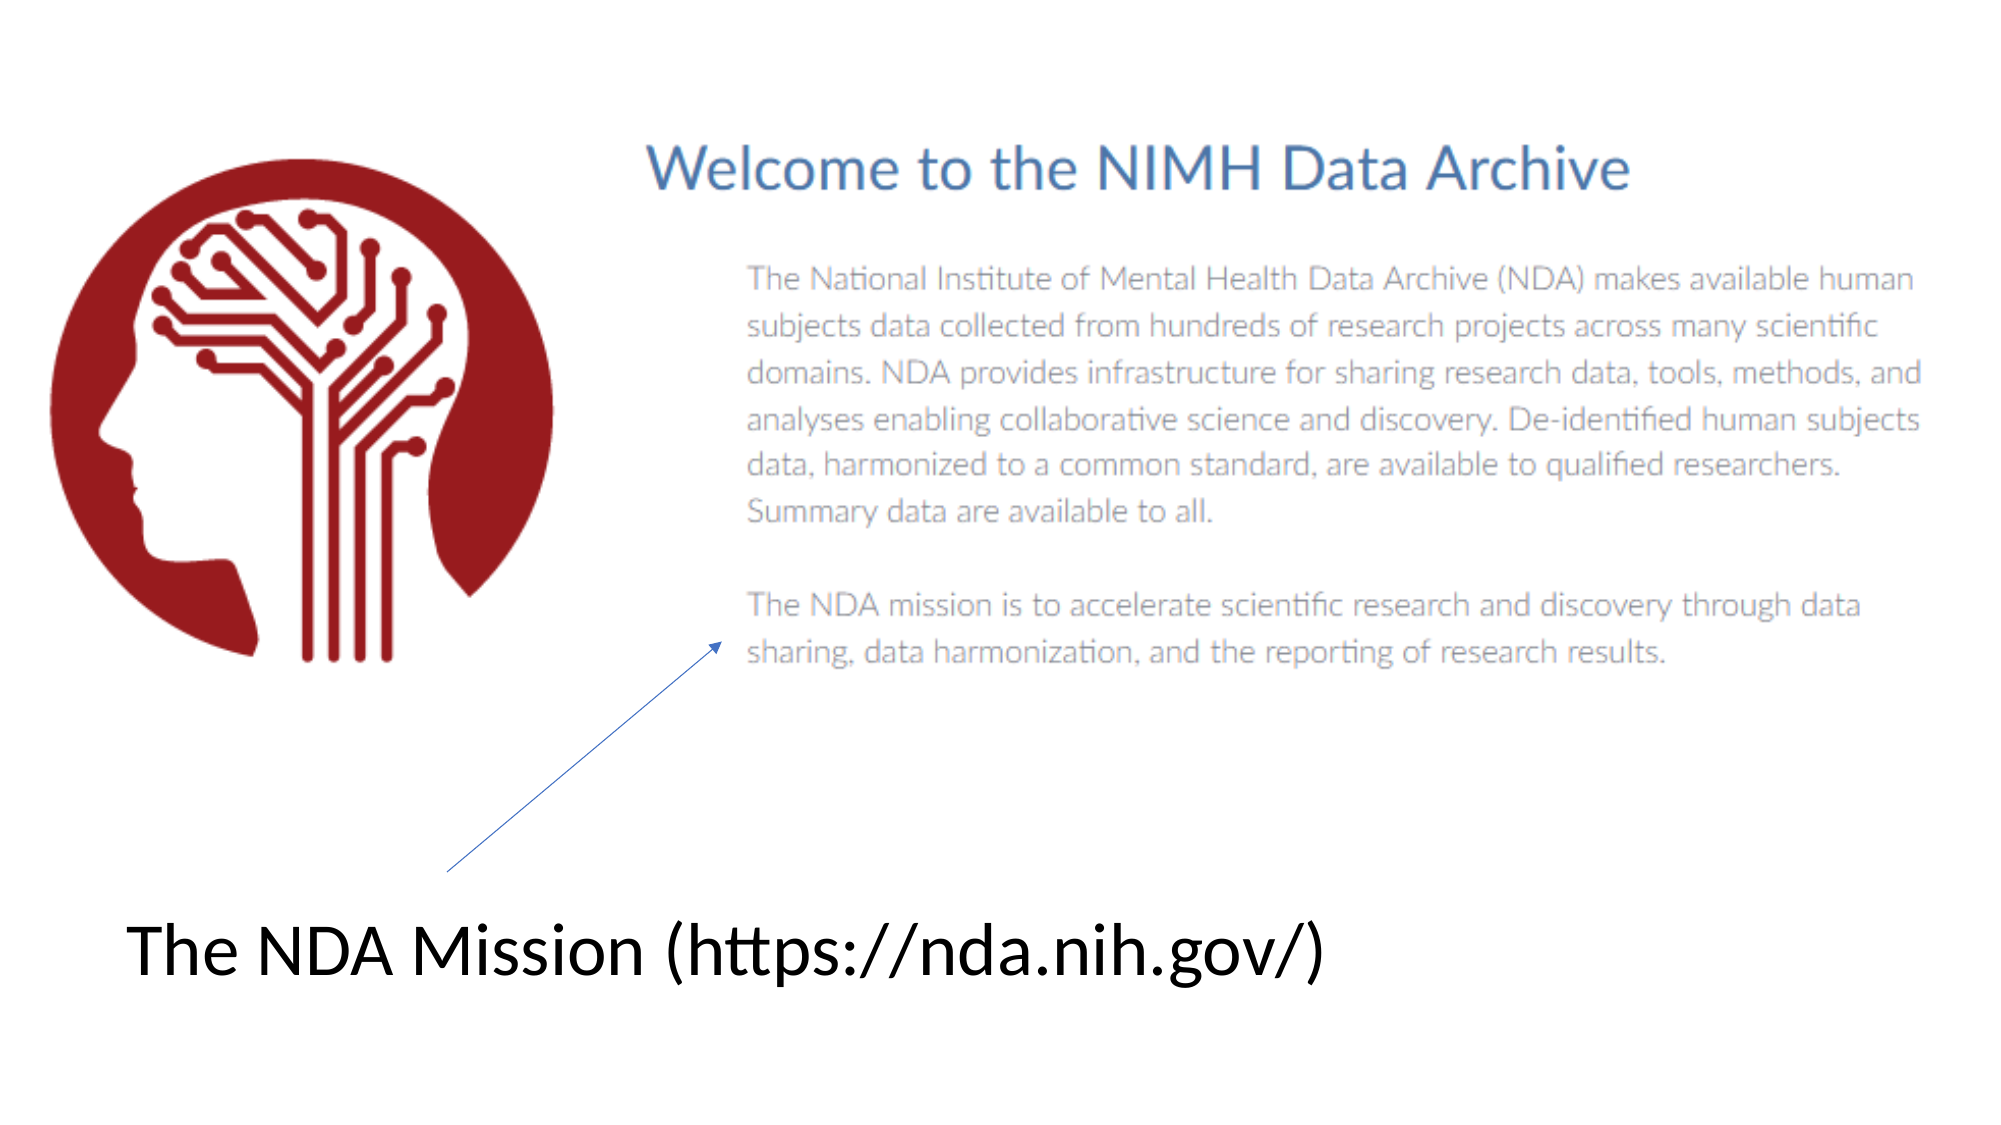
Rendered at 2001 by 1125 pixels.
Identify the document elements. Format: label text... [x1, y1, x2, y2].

text_box The NDA Mission (https://nda.nih.gov/) [111, 893, 1702, 998]
picture [28, 125, 1972, 757]
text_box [446, 641, 722, 873]
